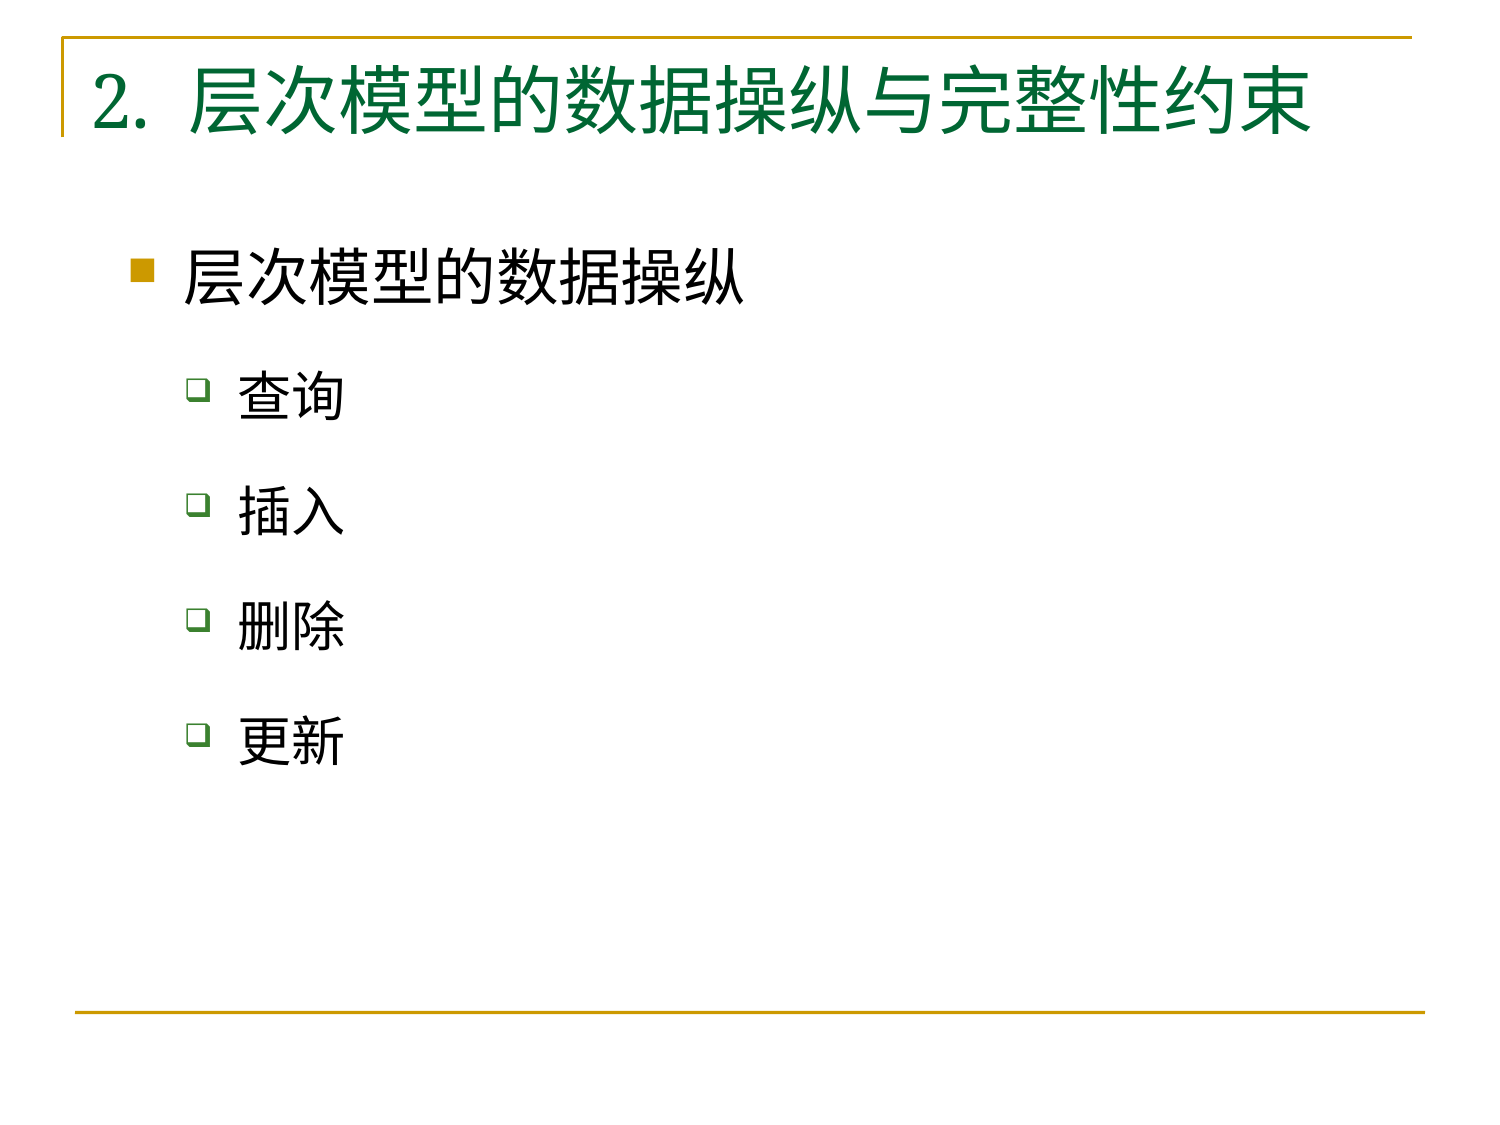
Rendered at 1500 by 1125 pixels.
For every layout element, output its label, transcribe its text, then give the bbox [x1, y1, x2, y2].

list 层次模型的数据操纵 查询 插入 删除 更新 [111, 207, 1414, 1005]
title 2. 层次模型的数据操纵与完整性约束 [74, 45, 1426, 233]
